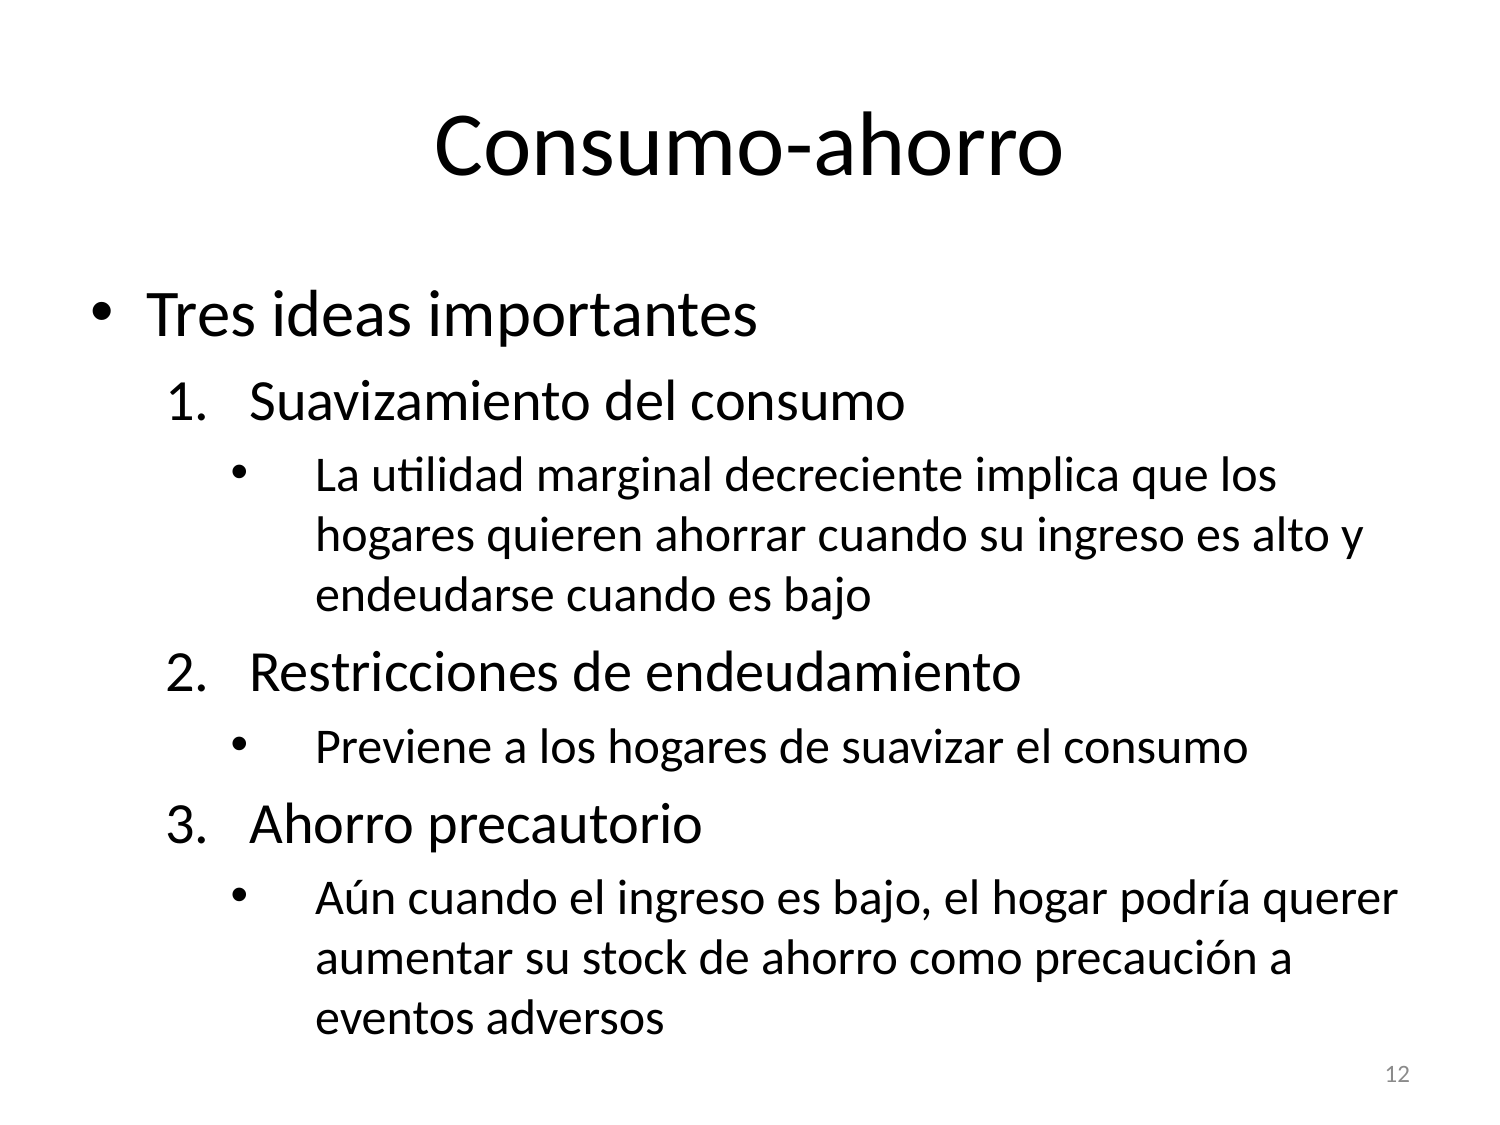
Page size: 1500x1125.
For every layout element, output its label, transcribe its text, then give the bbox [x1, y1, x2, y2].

title Consumo-ahorro [74, 44, 1426, 233]
slide_number 12 [1074, 1042, 1425, 1103]
list Tres ideas importantes Suavizamiento del consumo La utilidad marginal decreciente implica que los hogares quieren ahorrar cuando su ingreso es alto y endeudarse cuando es bajo Restricciones de endeudamiento Previene a los hogares de suavizar el consumo Ahorro precautorio Aún cuando el ingreso es bajo, el hogar podría querer aumentar su stock de ahorro como precaución a eventos adversos [74, 262, 1426, 1088]
